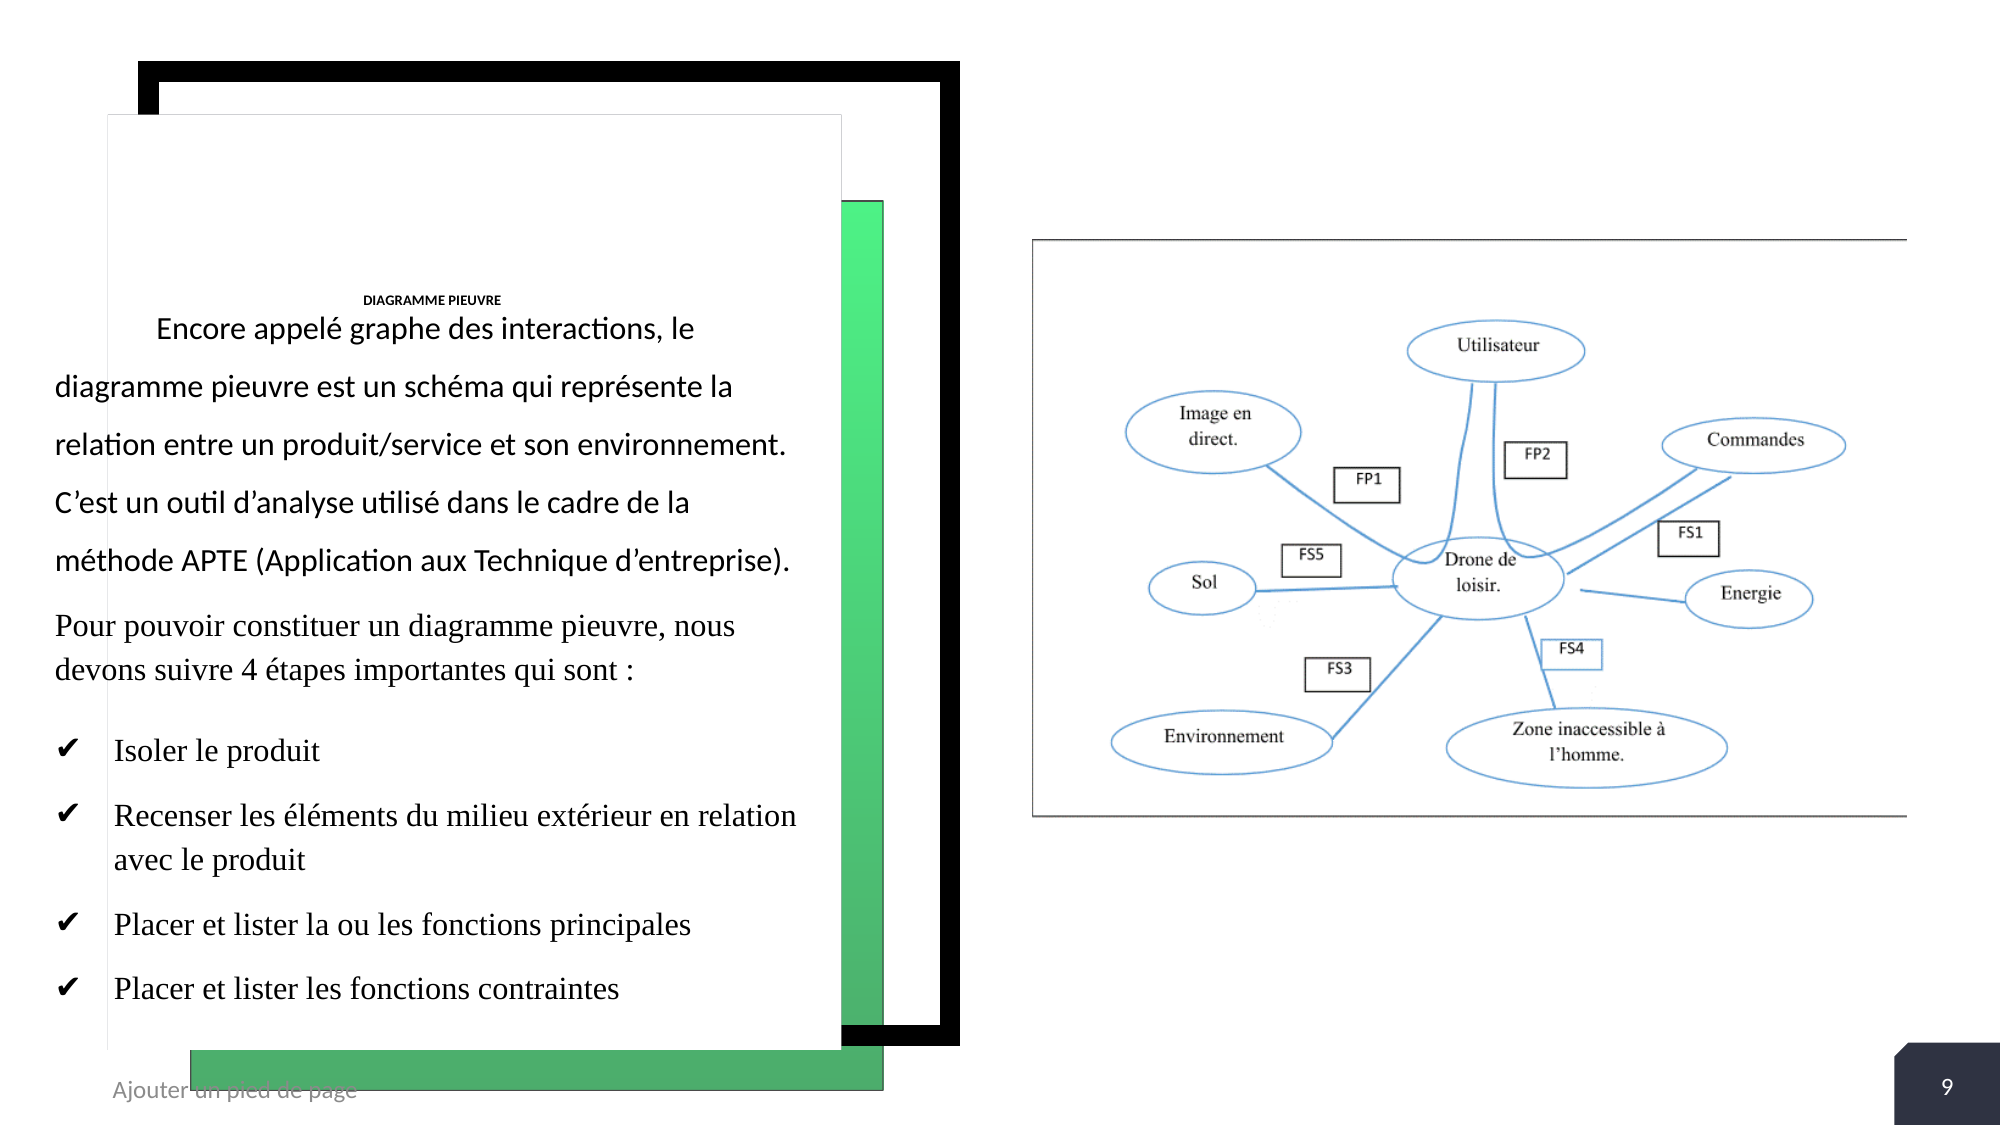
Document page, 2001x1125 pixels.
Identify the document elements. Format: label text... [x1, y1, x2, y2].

list Encore appelé graphe des interactions, le diagramme pieuvre est un schéma qui représente la relation entre un produit/service et son environnement. C’est un outil d’analyse utilisé dans le cadre de la méthode APTE (Application aux Technique d’entreprise). Pour pouvoir constituer un diagramme pieuvre, nous devons suivre 4 étapes importantes qui sont : Isoler le produit Recenser les éléments du milieu extérieur en relation avec le produit Placer et lister la ou les fonctions principales Placer et lister les fonctions contraintes [39, 280, 829, 1025]
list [1032, 239, 1907, 818]
slide_number 9 [1894, 1052, 2000, 1119]
footer Ajouter un pied de page [97, 1059, 773, 1119]
title Diagramme pieuvre [97, 173, 771, 334]
